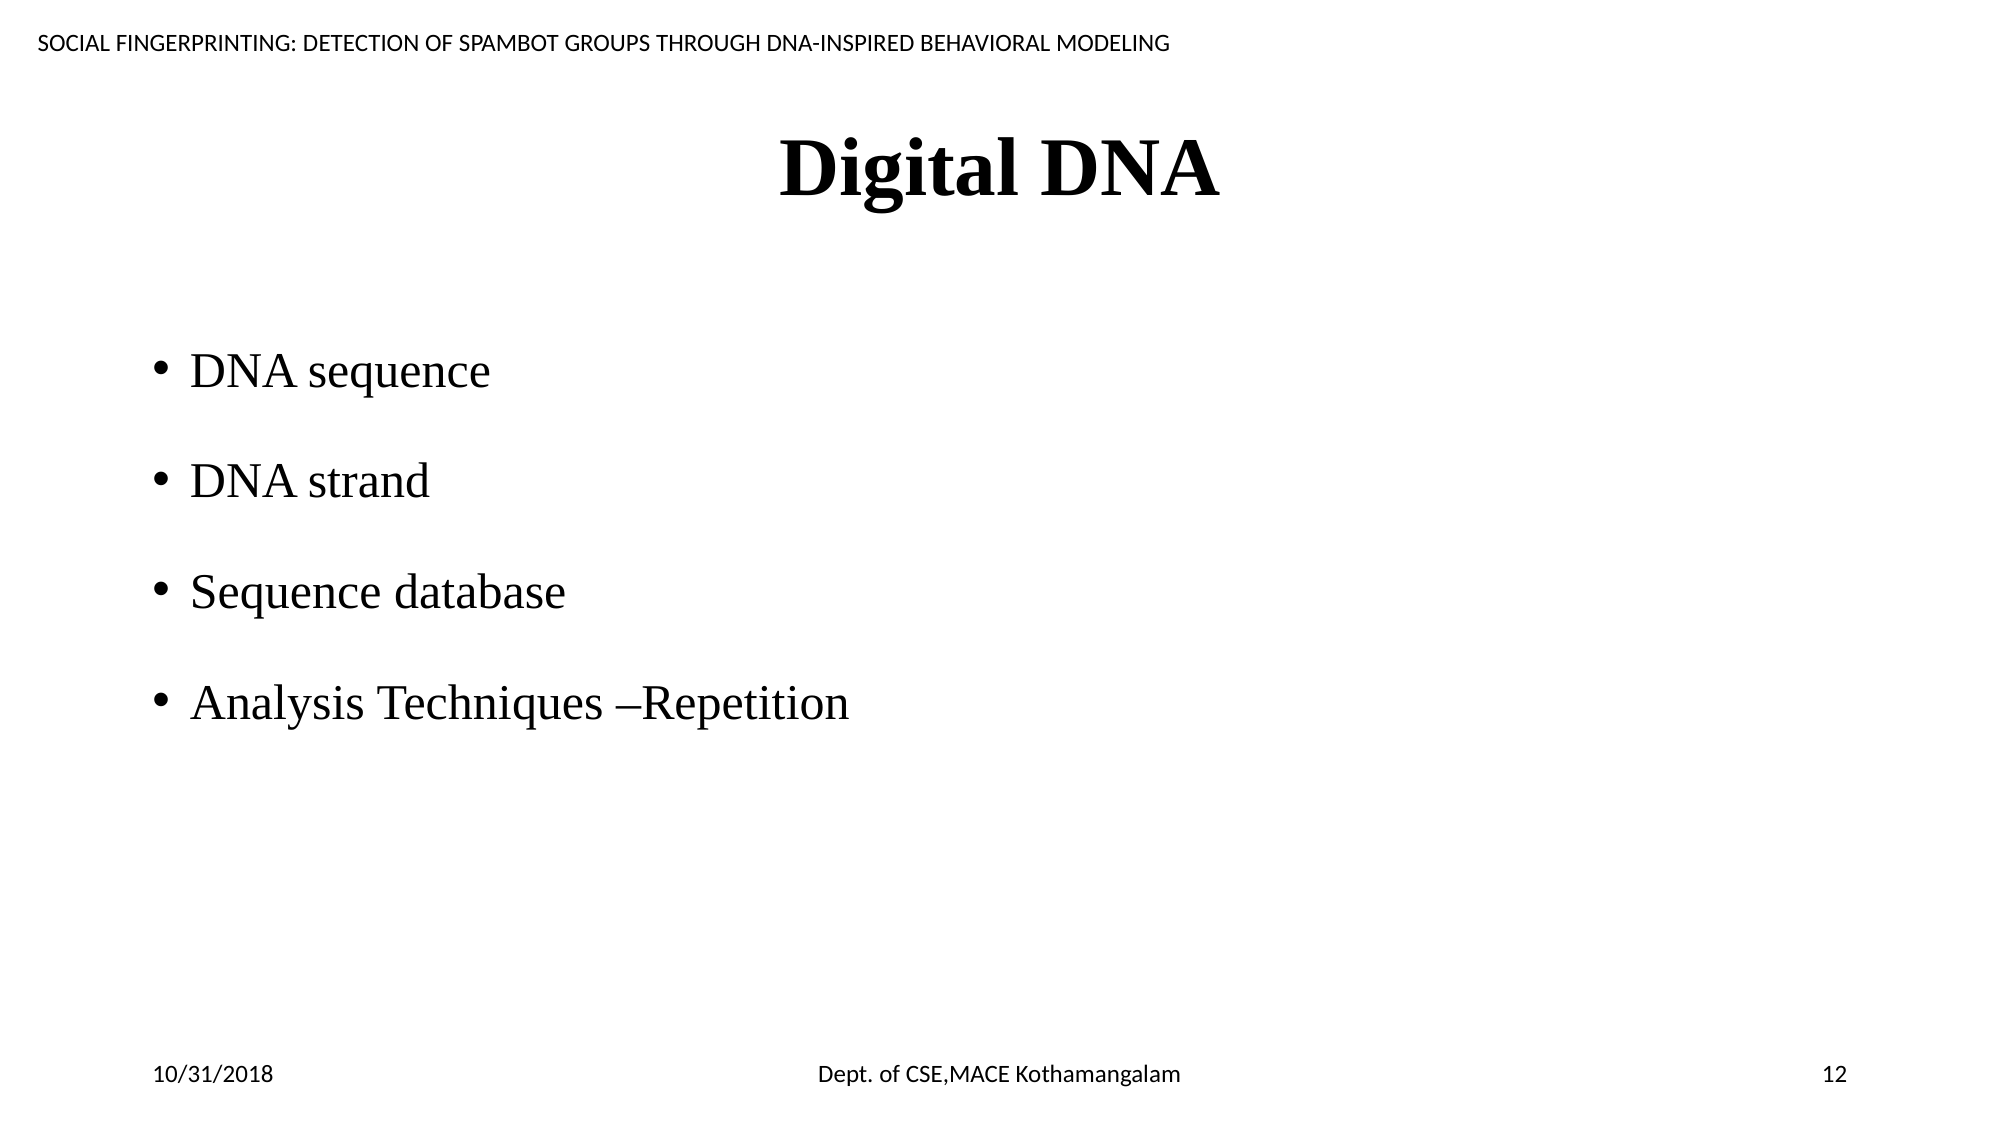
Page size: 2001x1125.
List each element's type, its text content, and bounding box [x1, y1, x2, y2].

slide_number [137, 1042, 588, 1103]
title Digital DNA [137, 59, 1863, 278]
list DNA sequence DNA strand Sequence database Analysis Techniques –Repetition [137, 299, 1863, 1014]
slide_number 12 [1412, 1042, 1863, 1103]
footer Dept. of CSE,MACE Kothamangalam [662, 1042, 1338, 1103]
text_box SOCIAL FINGERPRINTING: DETECTION OF SPAMBOT GROUPS THROUGH DNA-INSPIRED BEHAVIORAL MODELING [22, 18, 1819, 64]
